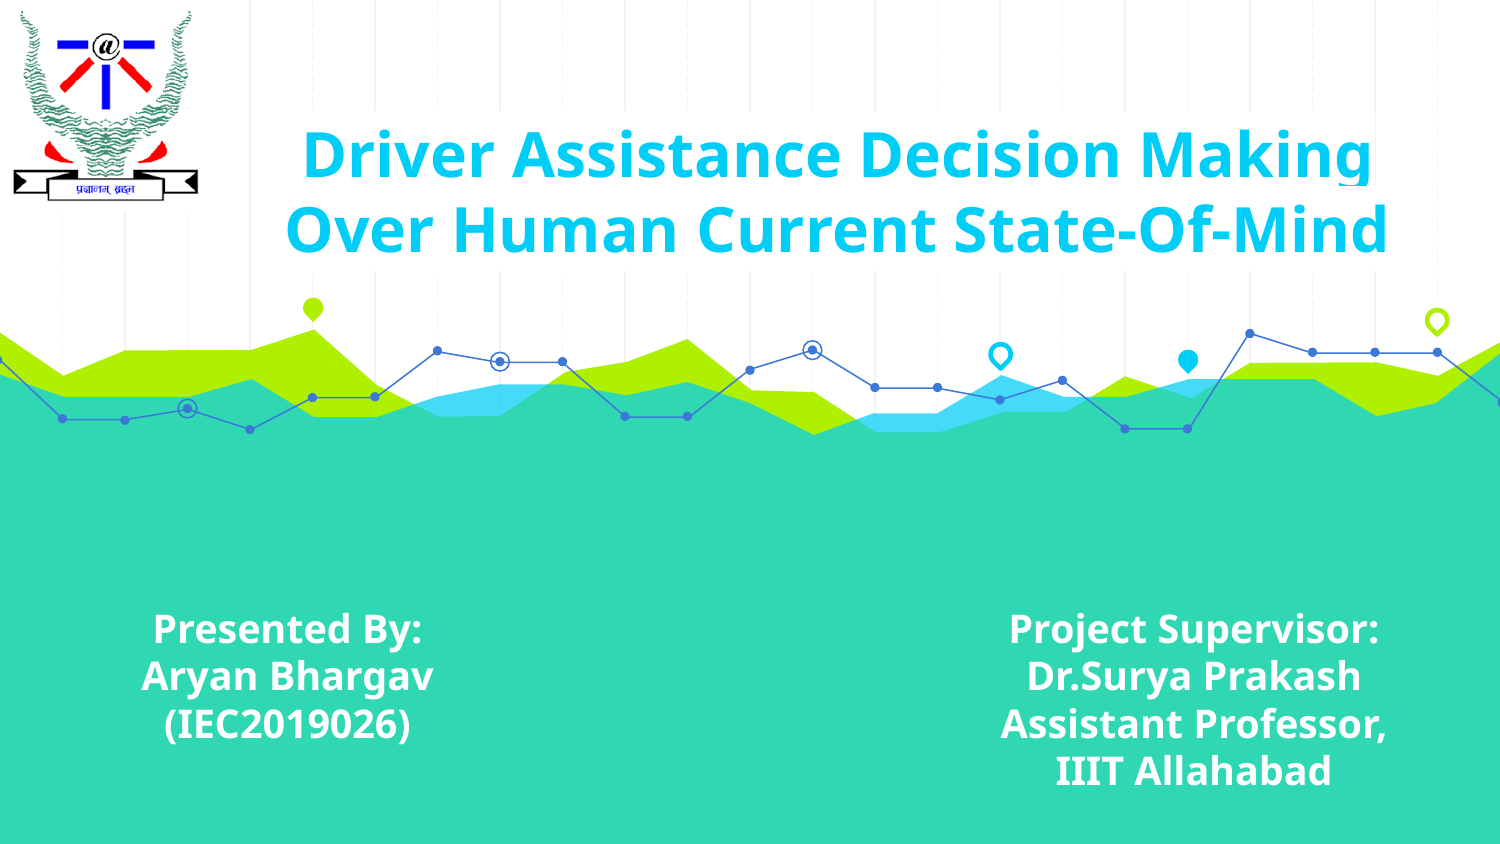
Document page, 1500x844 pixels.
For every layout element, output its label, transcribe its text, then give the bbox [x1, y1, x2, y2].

text_box Project Supervisor: Dr.Surya Prakash Assistant Professor, IIIT Allahabad [923, 588, 1466, 844]
picture [0, 0, 211, 211]
title Driver Assistance Decision Making Over Human Current State-Of-Mind [210, 95, 1466, 286]
text_box Presented By: Aryan Bhargav (IEC2019026) [70, 588, 505, 762]
